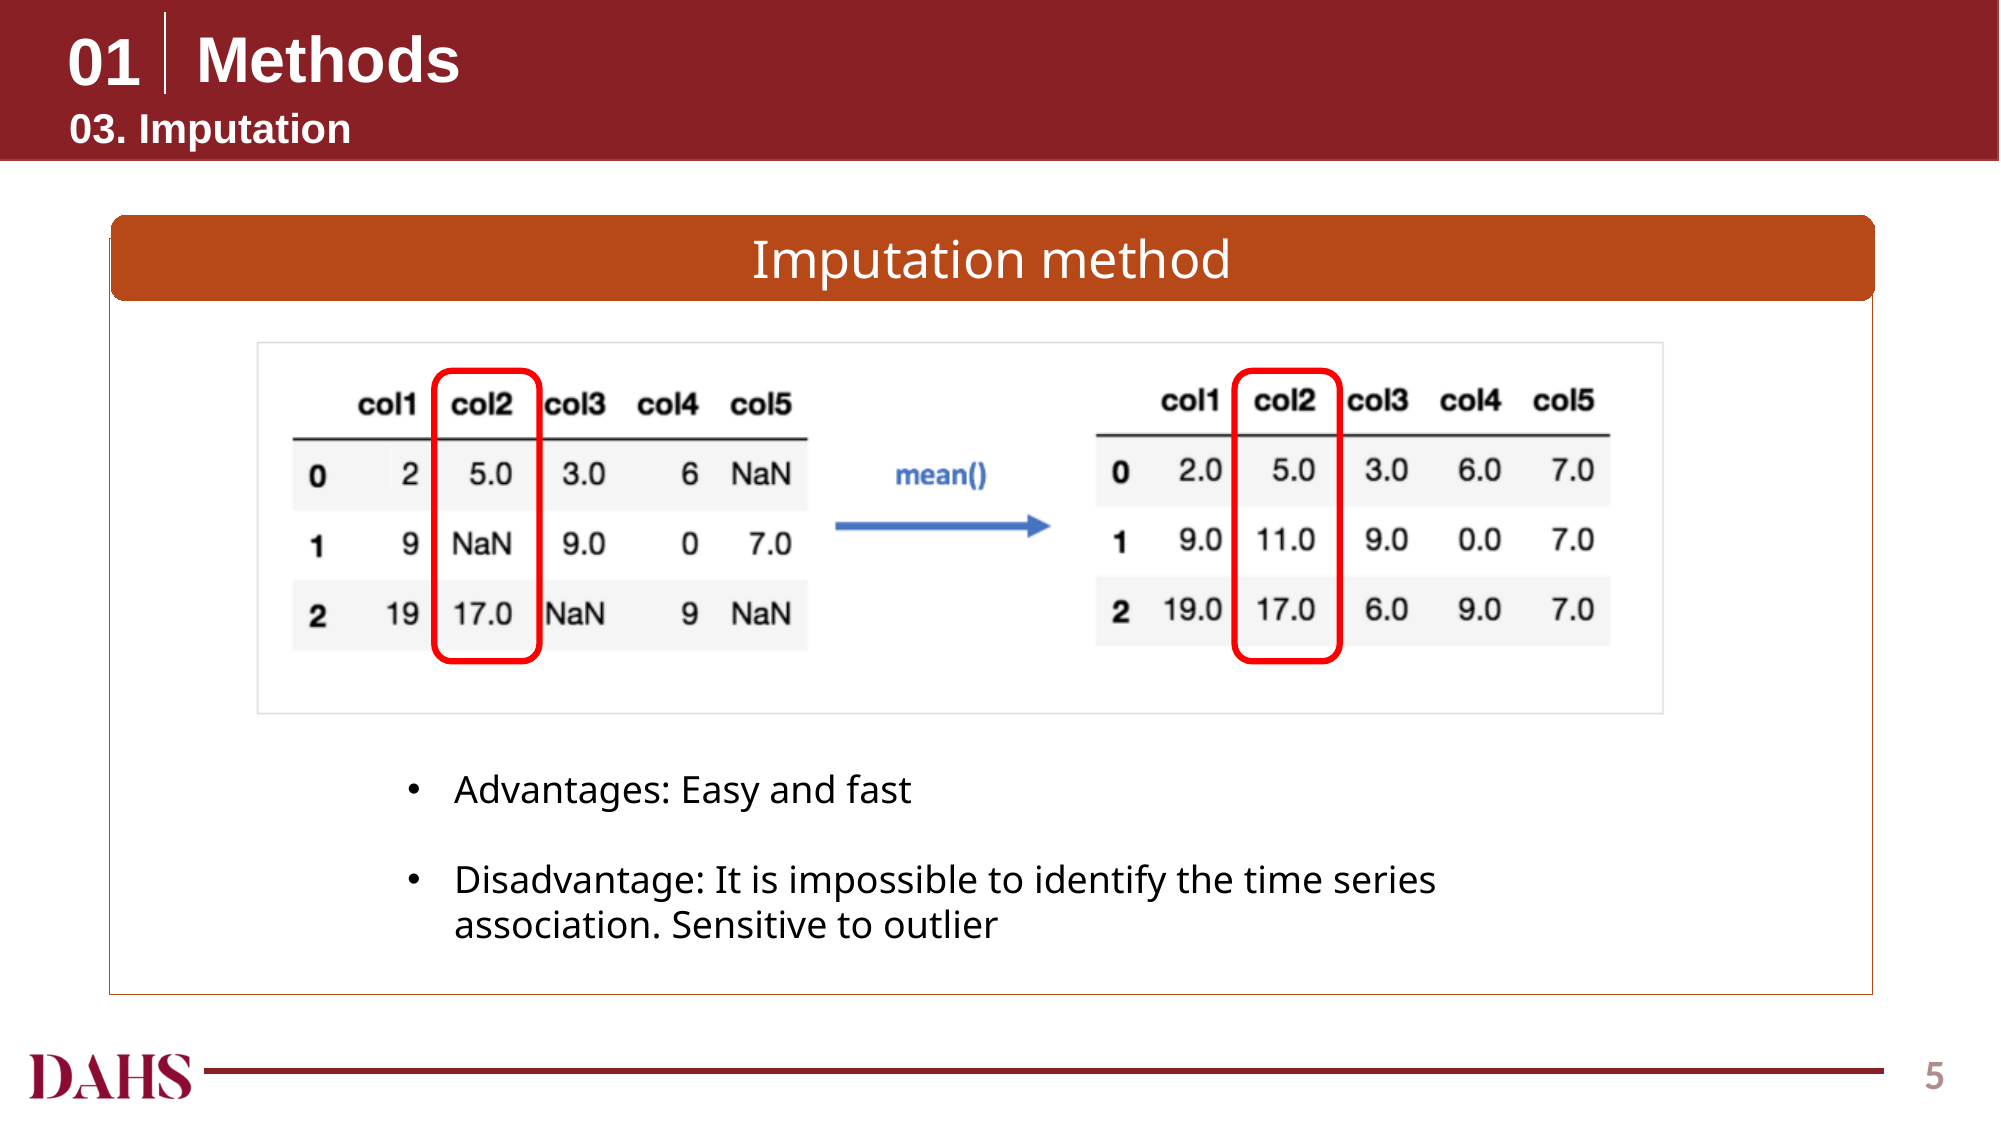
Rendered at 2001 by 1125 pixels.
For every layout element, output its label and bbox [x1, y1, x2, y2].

text_box [0, 0, 1999, 1103]
picture [204, 317, 1736, 746]
